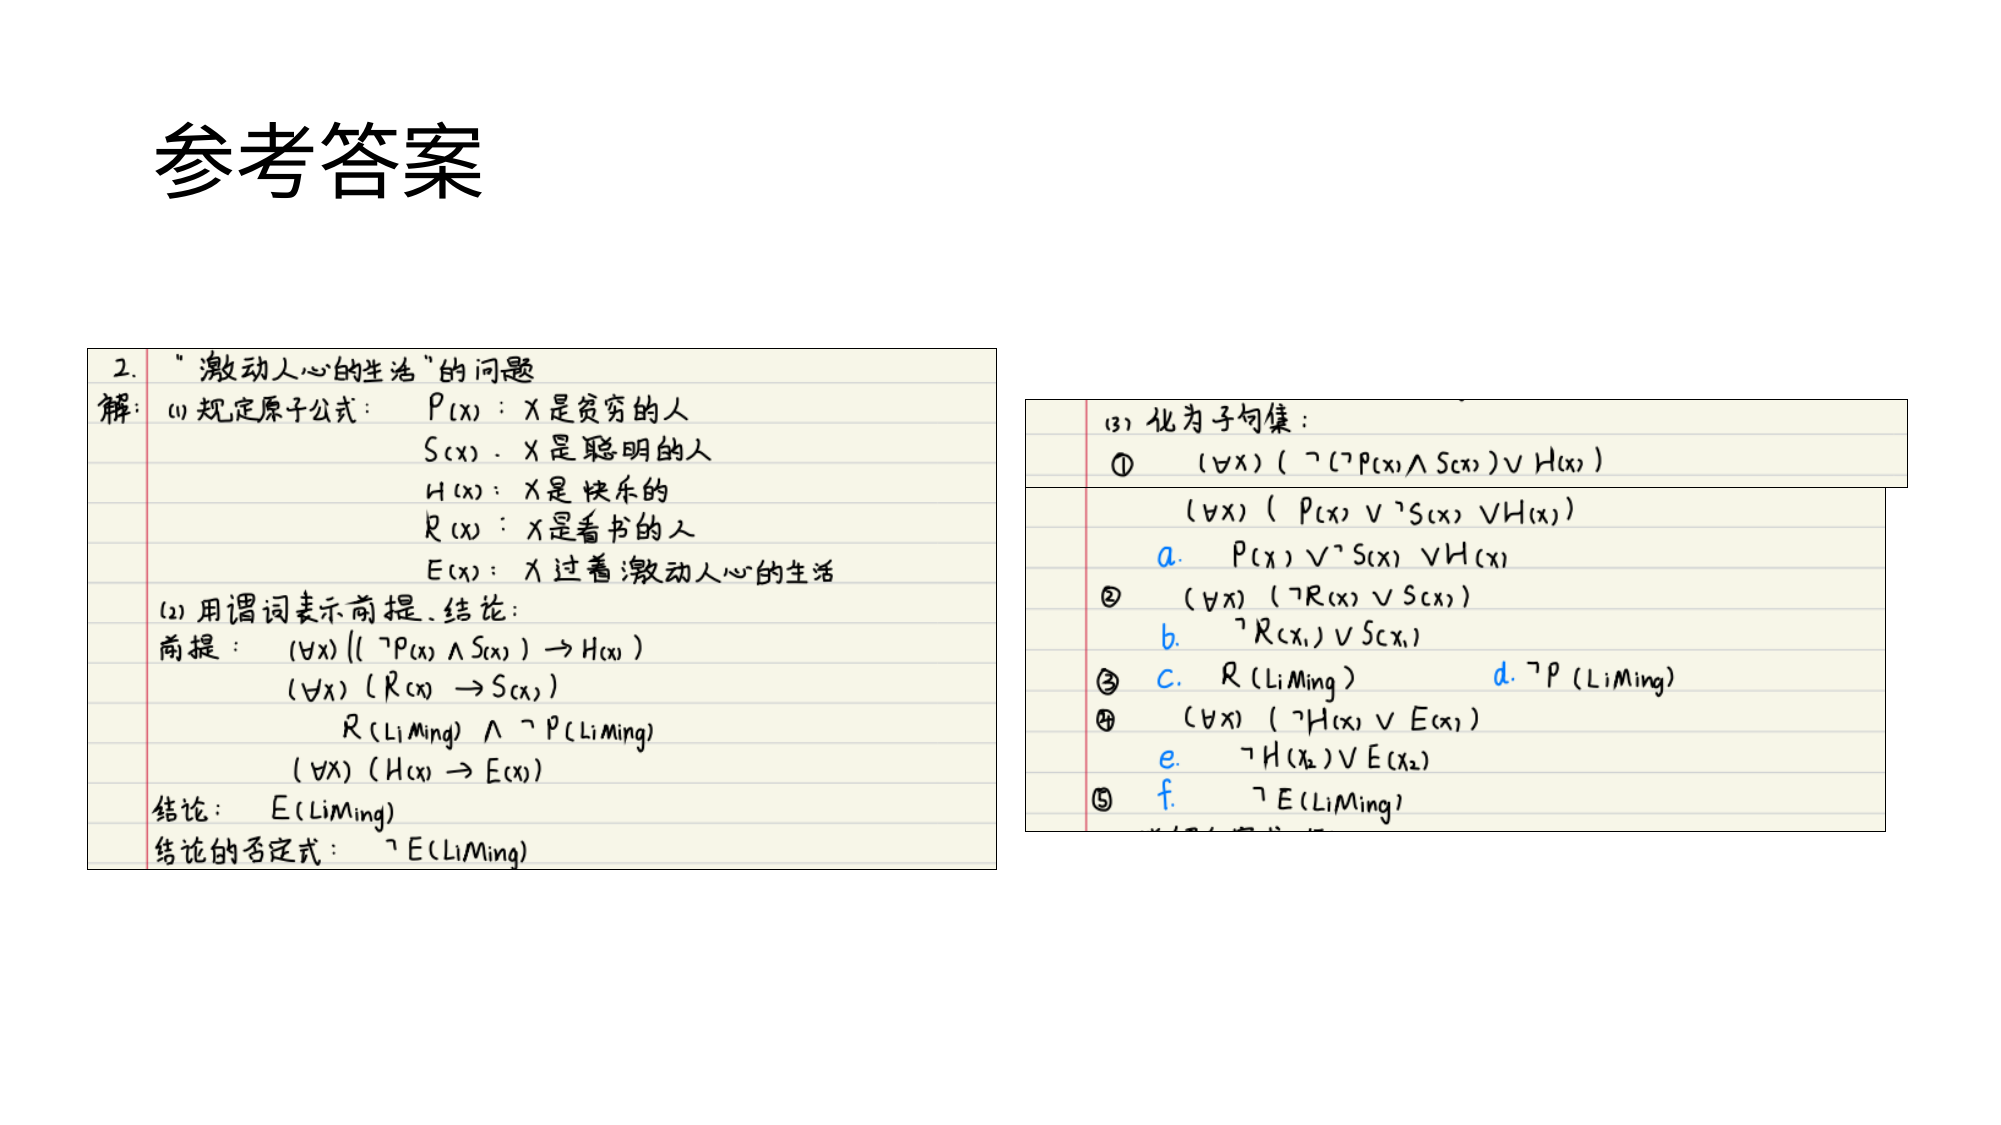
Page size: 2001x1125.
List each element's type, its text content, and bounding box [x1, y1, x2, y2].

title 参考答案 [137, 80, 1863, 250]
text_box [1025, 399, 1908, 832]
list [87, 348, 997, 870]
